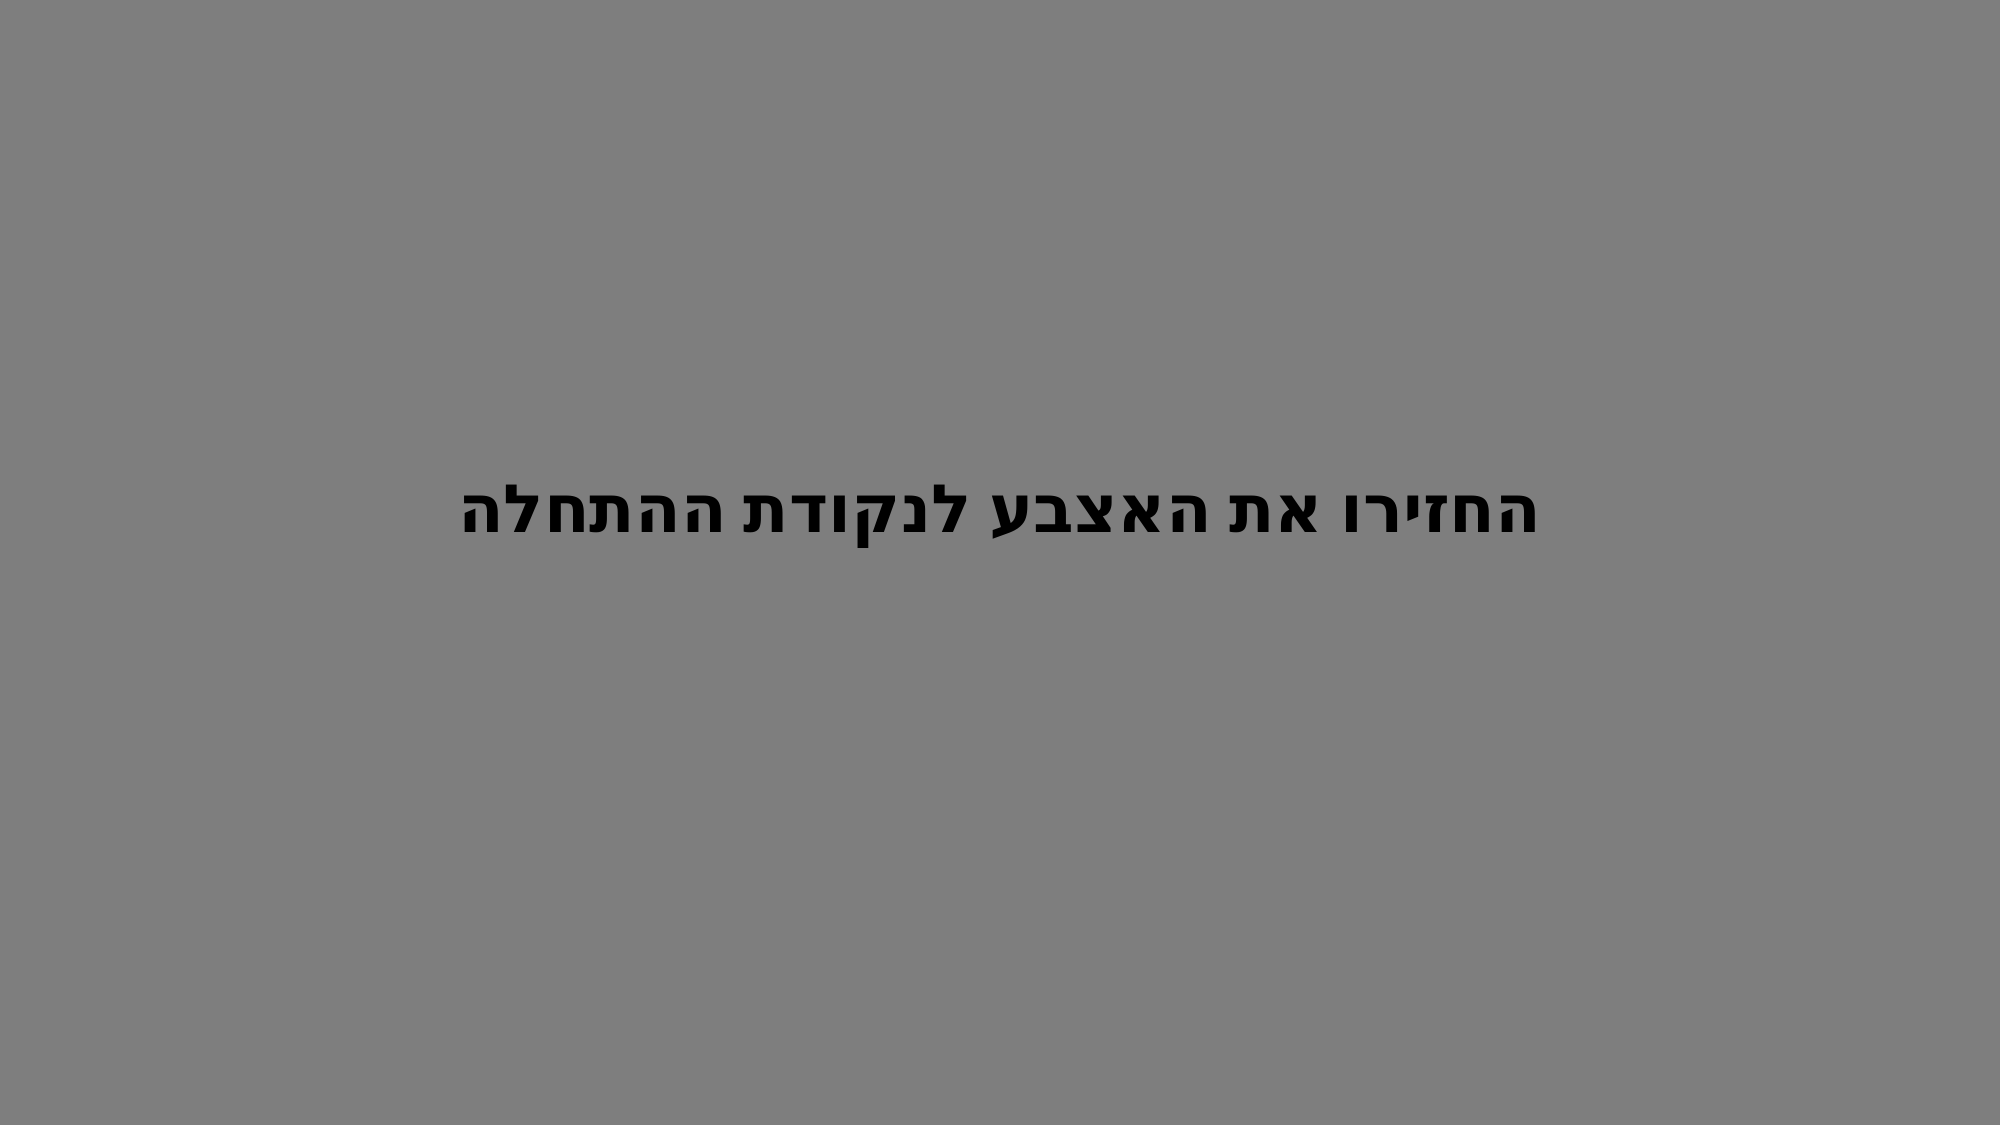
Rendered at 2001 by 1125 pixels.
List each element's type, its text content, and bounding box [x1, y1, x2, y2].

text_box החזירו את האצבע לנקודת ההתחלה [113, 467, 1887, 556]
